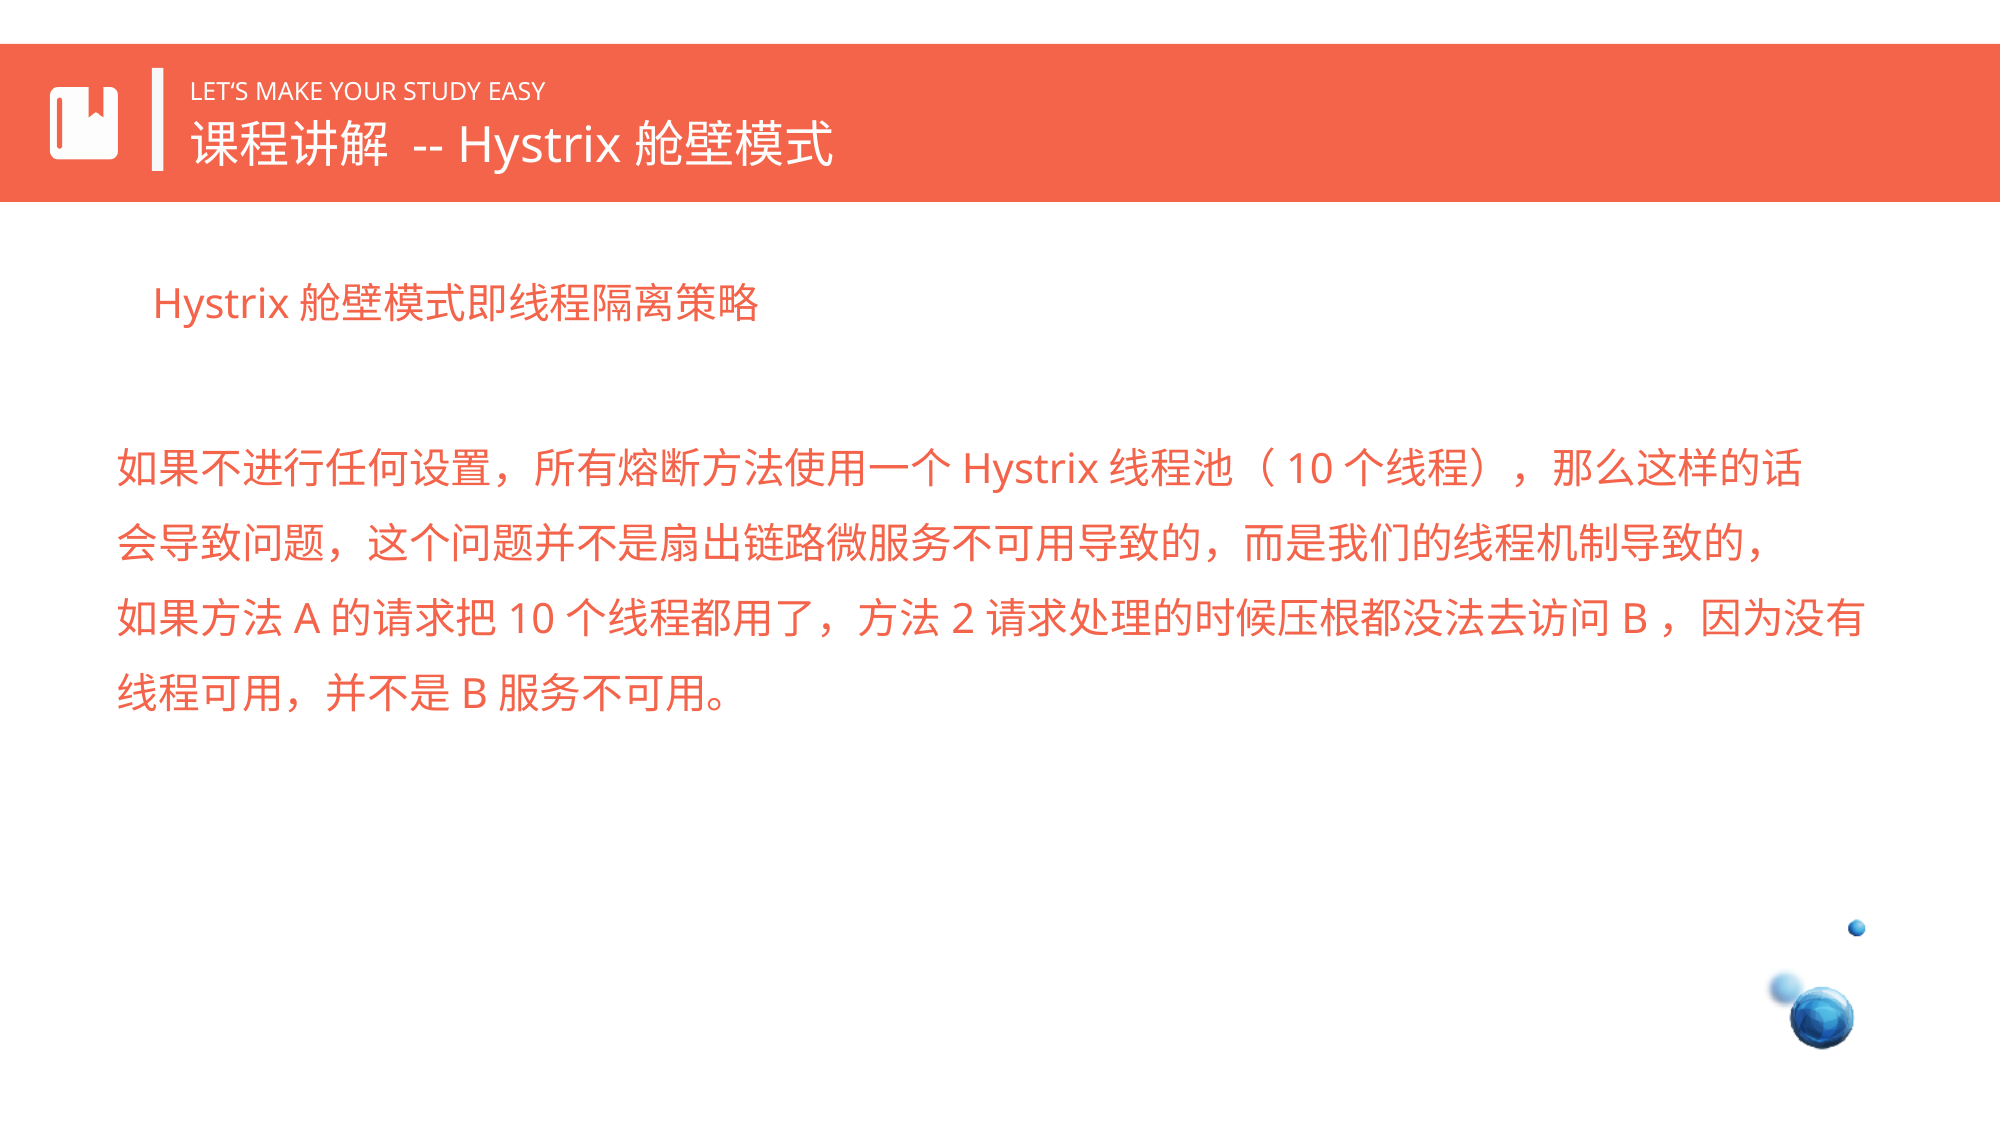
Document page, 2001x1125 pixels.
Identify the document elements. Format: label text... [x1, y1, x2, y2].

picture [1186, 542, 2000, 1125]
text_box [316, 43, 2000, 203]
text_box 课程讲解 -- Hystrix舱壁模式 [316, 117, 1326, 180]
text_box Hystrix舱壁模式即线程隔离策略 [137, 244, 774, 334]
picture [0, 0, 316, 253]
text_box LET‘S MAKE YOUR STUDY EASY [316, 67, 893, 113]
text_box 如果不进行任何设置，所有熔断方法使用一个Hystrix线程池（10个线程），那么这样的话 会导致问题，这个问题并不是扇出链路微服务不可用导致的，而是我们的线程机制导致的， 如果方法A的请求把10个线程都用了，方法2请求处理的时候压根都没法去访问B，因为没有 线程可用，并不是B服务不可用。 [102, 409, 1883, 725]
